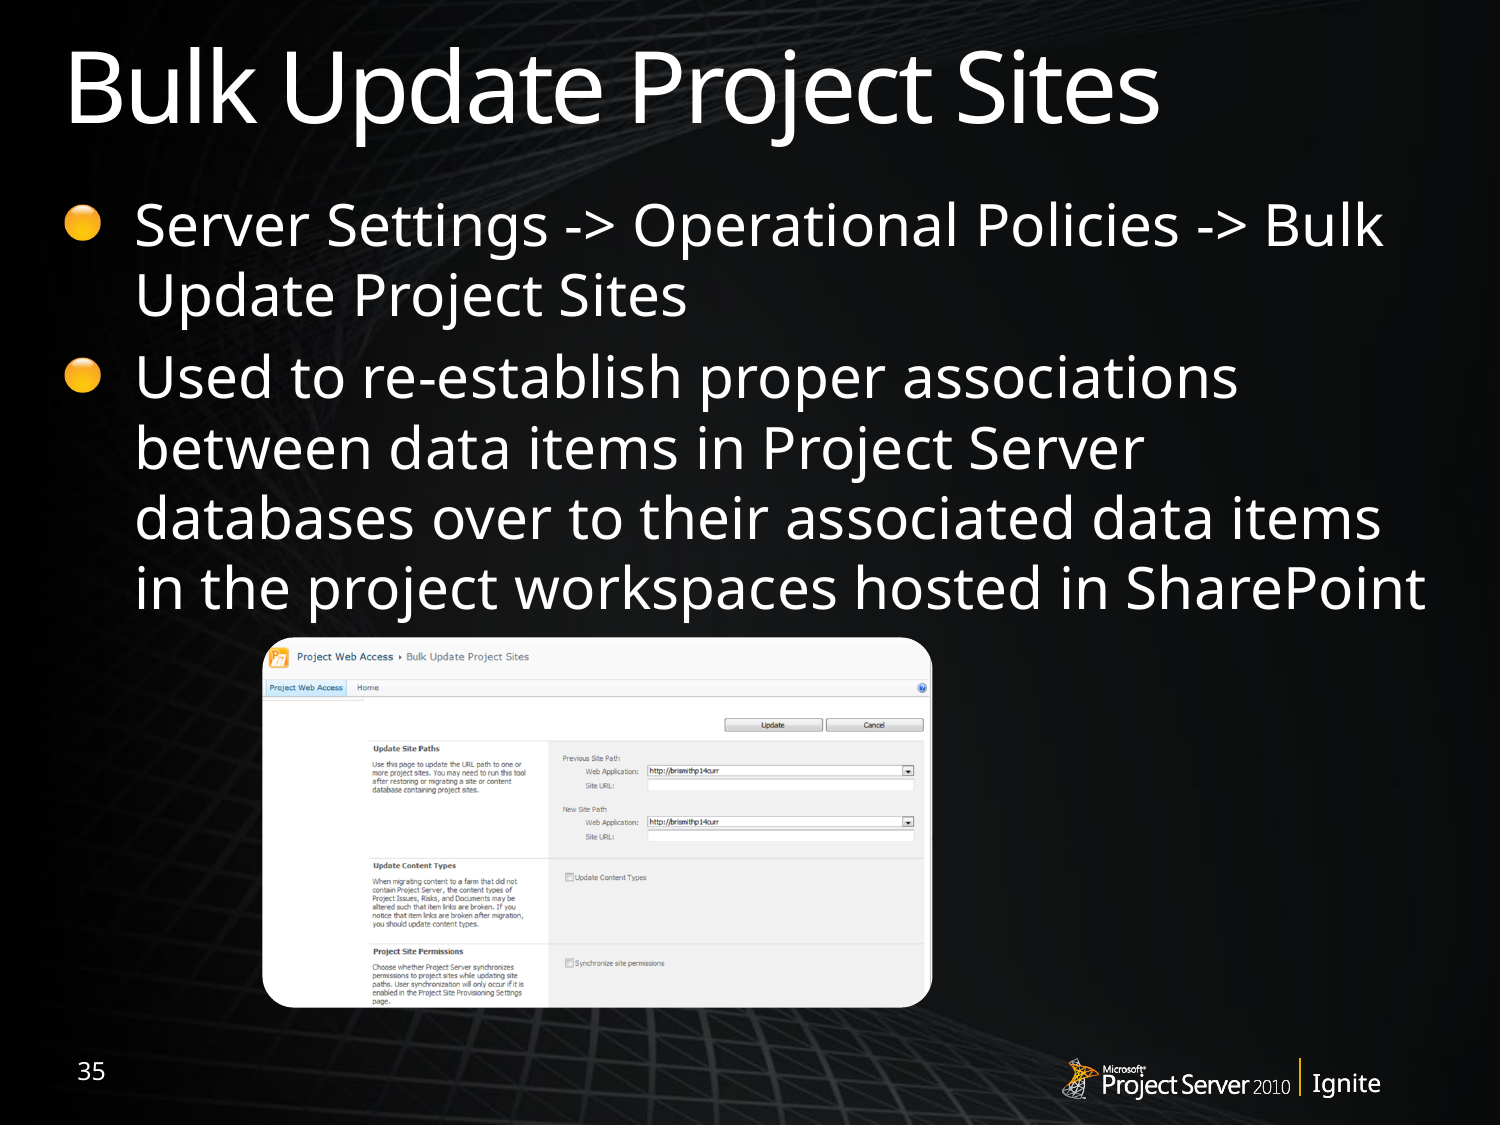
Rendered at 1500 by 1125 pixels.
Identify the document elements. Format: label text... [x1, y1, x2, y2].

slide_number 35 [62, 1042, 413, 1103]
list Server Settings -> Operational Policies -> Bulk Update Project Sites Used to re-establish proper associations between data items in Project Server databases over to their associated data items in the project workspaces hosted in SharePoint [62, 187, 1438, 640]
title Bulk Update Project Sites [62, 37, 1438, 147]
picture [0, 0, 1500, 1125]
